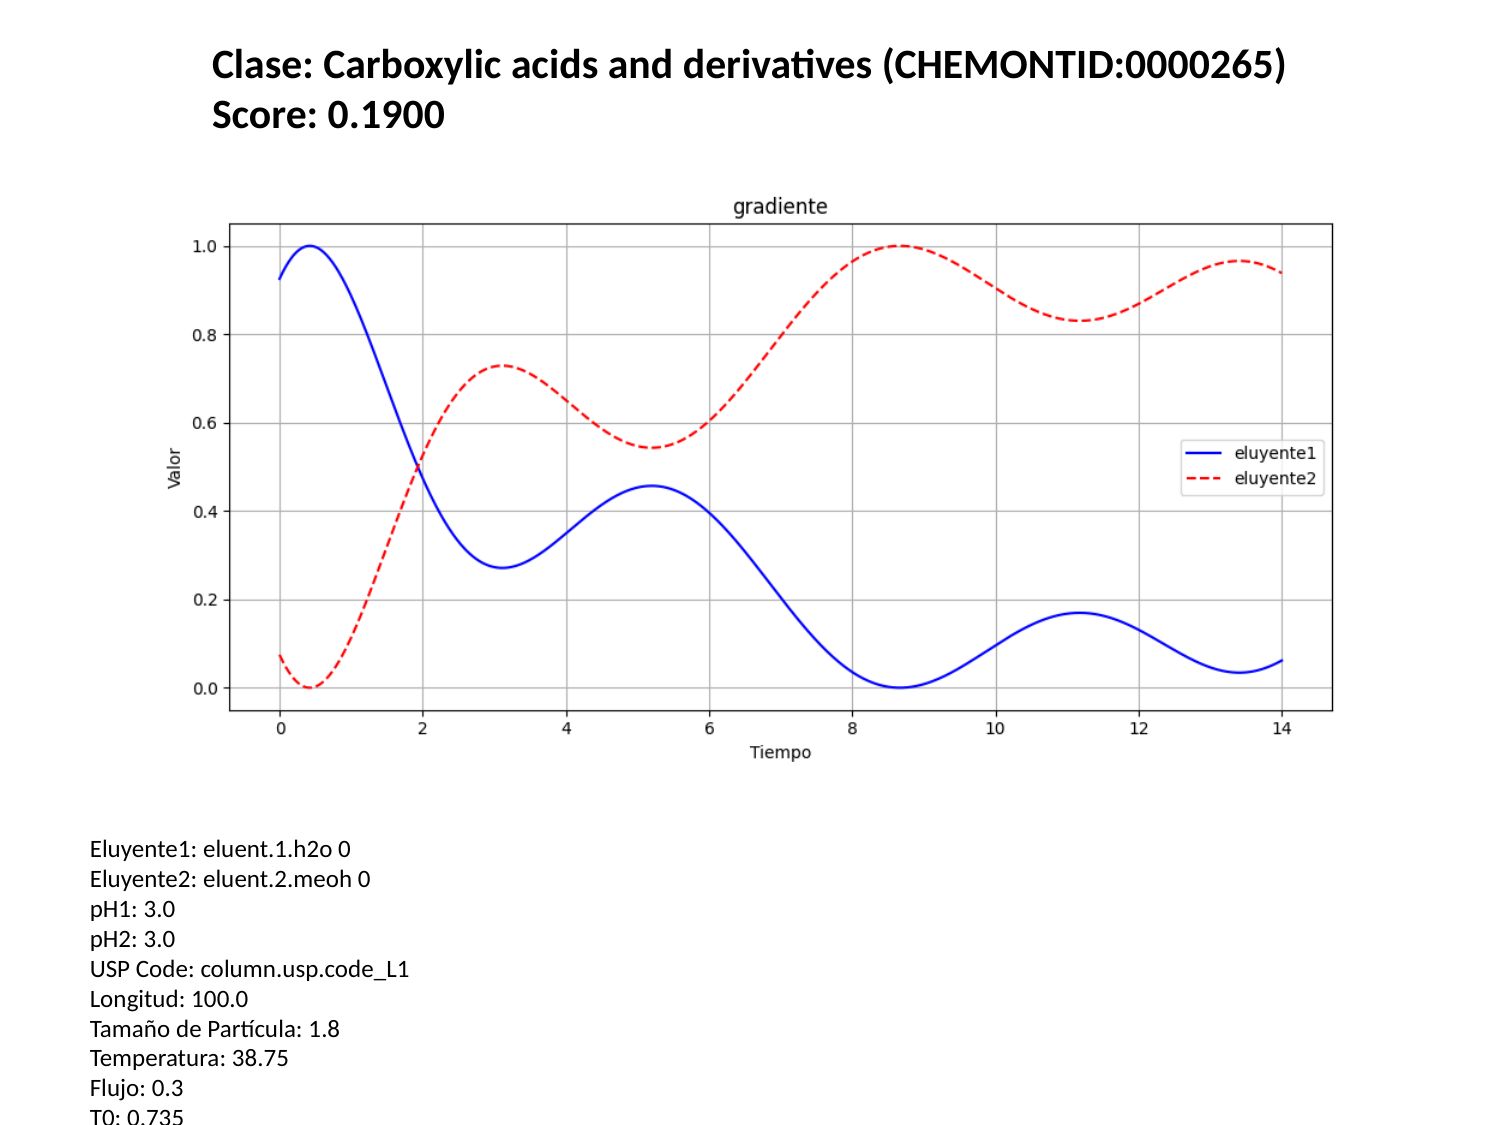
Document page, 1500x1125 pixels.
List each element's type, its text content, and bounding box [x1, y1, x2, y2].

text_box Eluyente1: eluent.1.h2o 0 Eluyente2: eluent.2.meoh 0 pH1: 3.0 pH2: 3.0 USP Code: column.usp.code_L1 Longitud: 100.0 Tamaño de Partícula: 1.8 Temperatura: 38.75 Flujo: 0.3 T0: 0.735 [74, 825, 1425, 1125]
text_box Clase: Carboxylic acids and derivatives (CHEMONTID:0000265) Score: 0.1900 [197, 29, 1303, 145]
picture [149, 179, 1351, 781]
